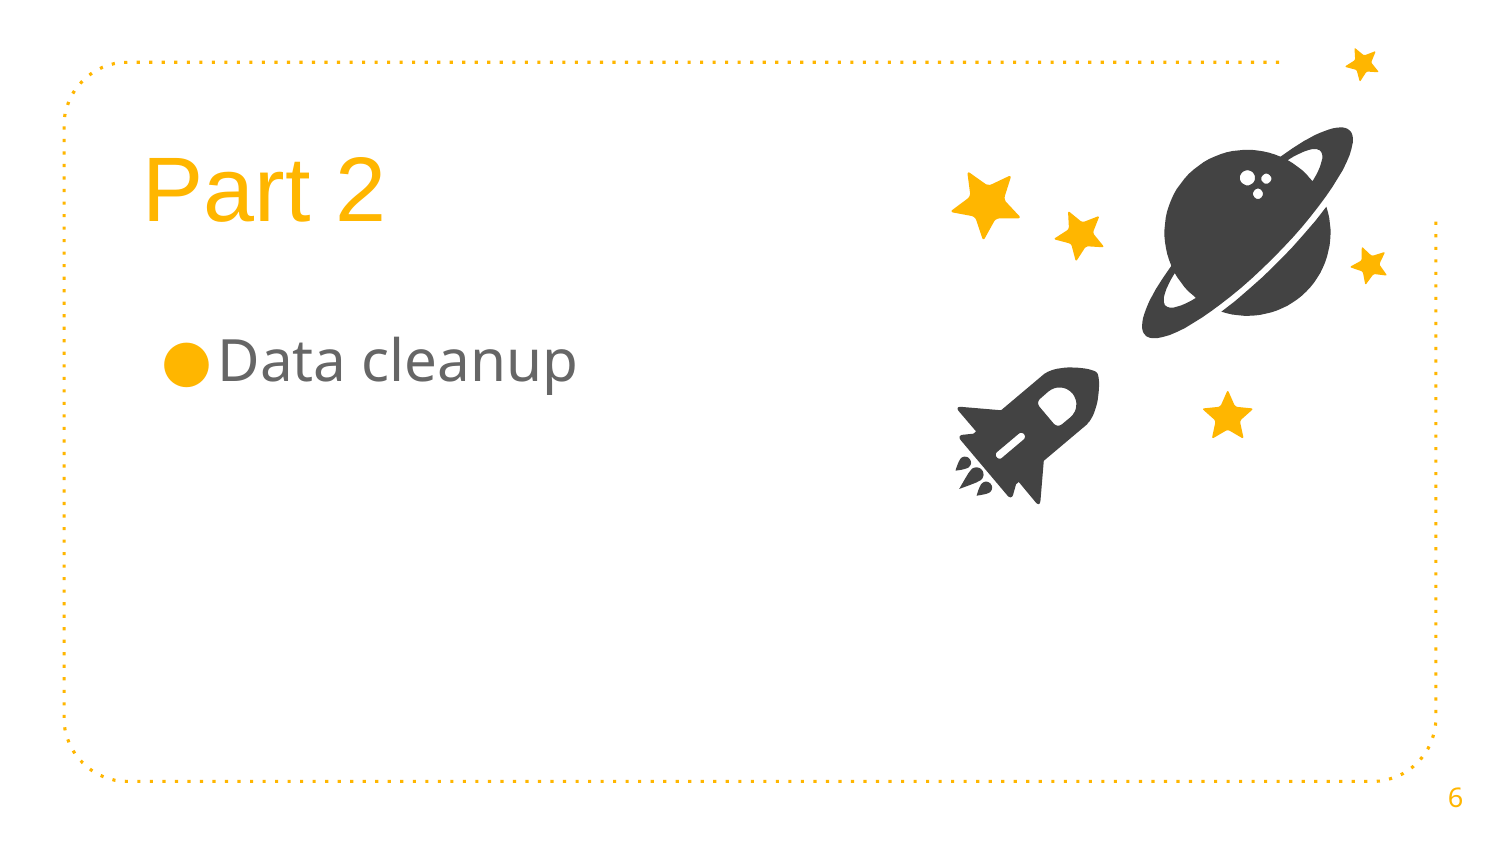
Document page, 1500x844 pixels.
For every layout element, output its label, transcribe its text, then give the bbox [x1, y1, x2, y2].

text_box Part 2 [127, 115, 822, 256]
text_box [1345, 48, 1379, 82]
text_box Data cleanup [127, 315, 899, 688]
text_box [1054, 211, 1104, 261]
slide_number 6 [1411, 753, 1500, 844]
text_box [951, 172, 1020, 240]
text_box [1358, 247, 1387, 285]
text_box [955, 363, 1096, 504]
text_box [1141, 127, 1354, 339]
text_box [1203, 391, 1253, 439]
